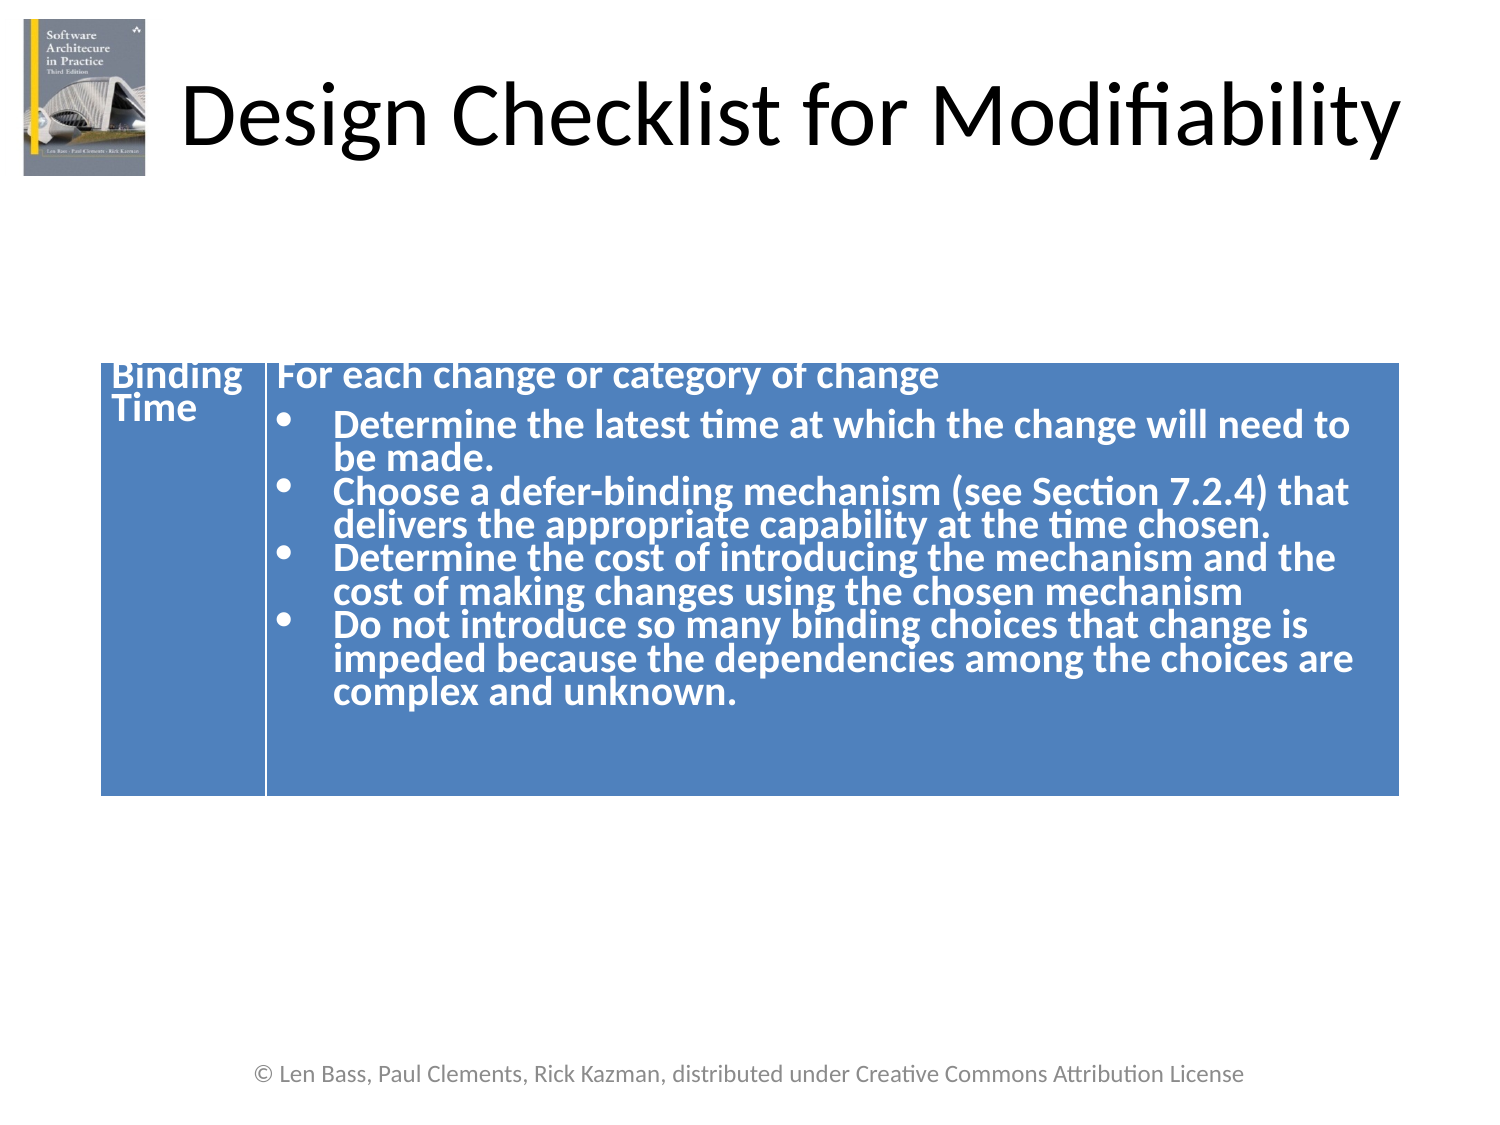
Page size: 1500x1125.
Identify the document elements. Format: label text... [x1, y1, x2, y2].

title Design Checklist for Modifiability [159, 45, 1425, 173]
picture [5, 19, 163, 176]
footer © Len Bass, Paul Clements, Rick Kazman, distributed under Creative Commons Attribution License [230, 1042, 1270, 1103]
table_header Binding Time [101, 363, 265, 796]
table_header For each change or category of change Determine the latest time at which the change will need to be made. Choose a defer-binding mechanism (see Section 7.2.4) that delivers the appropriate capability at the time chosen. Determine the cost of introducing the mechanism and the cost of making changes using the chosen mechanism Do not introduce so many binding choices that change is impeded because the dependencies among the choices are complex and unknown. [267, 363, 1399, 796]
